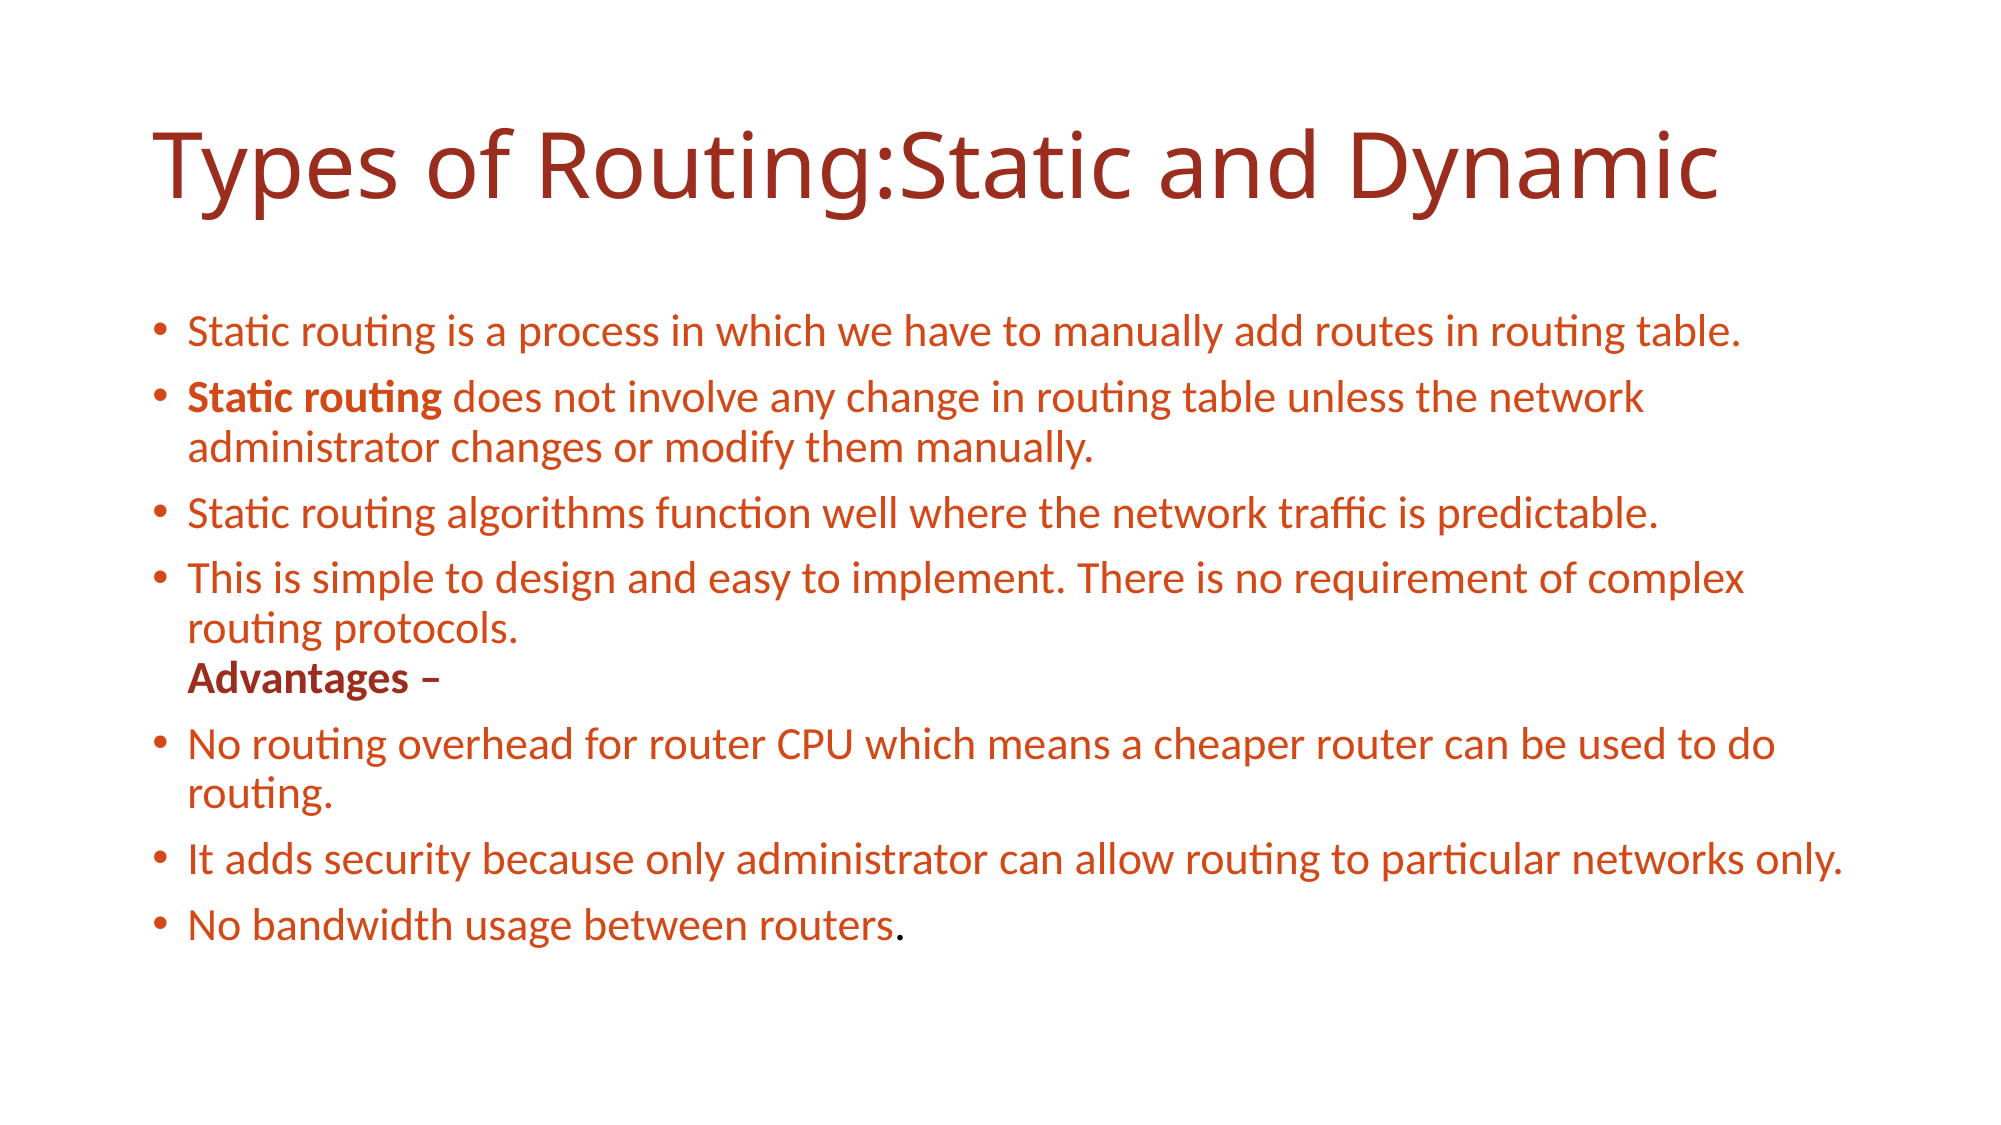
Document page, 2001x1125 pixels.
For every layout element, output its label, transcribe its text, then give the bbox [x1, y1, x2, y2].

list Static routing is a process in which we have to manually add routes in routing table. Static routing does not involve any change in routing table unless the network administrator changes or modify them manually. Static routing algorithms function well where the network traffic is predictable. This is simple to design and easy to implement. There is no requirement of complex routing protocols. Advantages – No routing overhead for router CPU which means a cheaper router can be used to do routing. It adds security because only administrator can allow routing to particular networks only. No bandwidth usage between routers. [137, 299, 1863, 1014]
title Types of Routing:Static and Dynamic [137, 59, 1863, 278]
